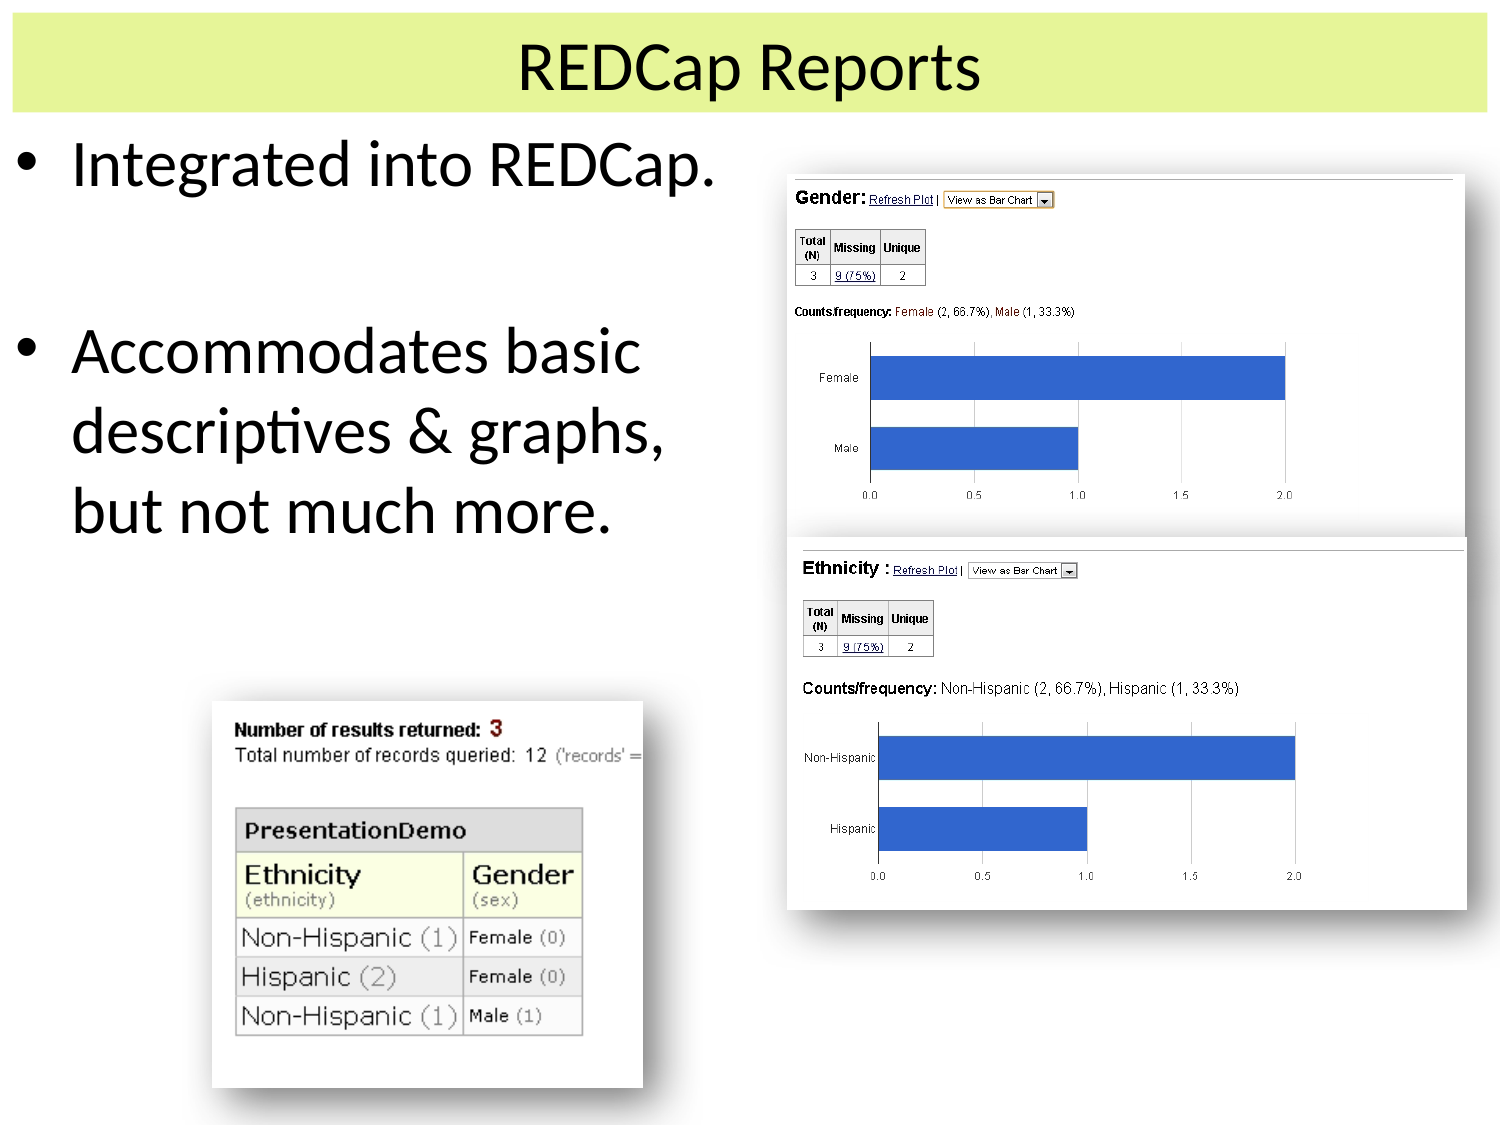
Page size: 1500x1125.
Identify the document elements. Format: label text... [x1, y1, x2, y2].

picture [787, 174, 1468, 910]
list Integrated into REDCap. Accommodates basic descriptives & graphs, but not much more. [0, 112, 738, 1125]
picture [212, 701, 643, 1088]
title REDCap Reports [12, 12, 1488, 113]
